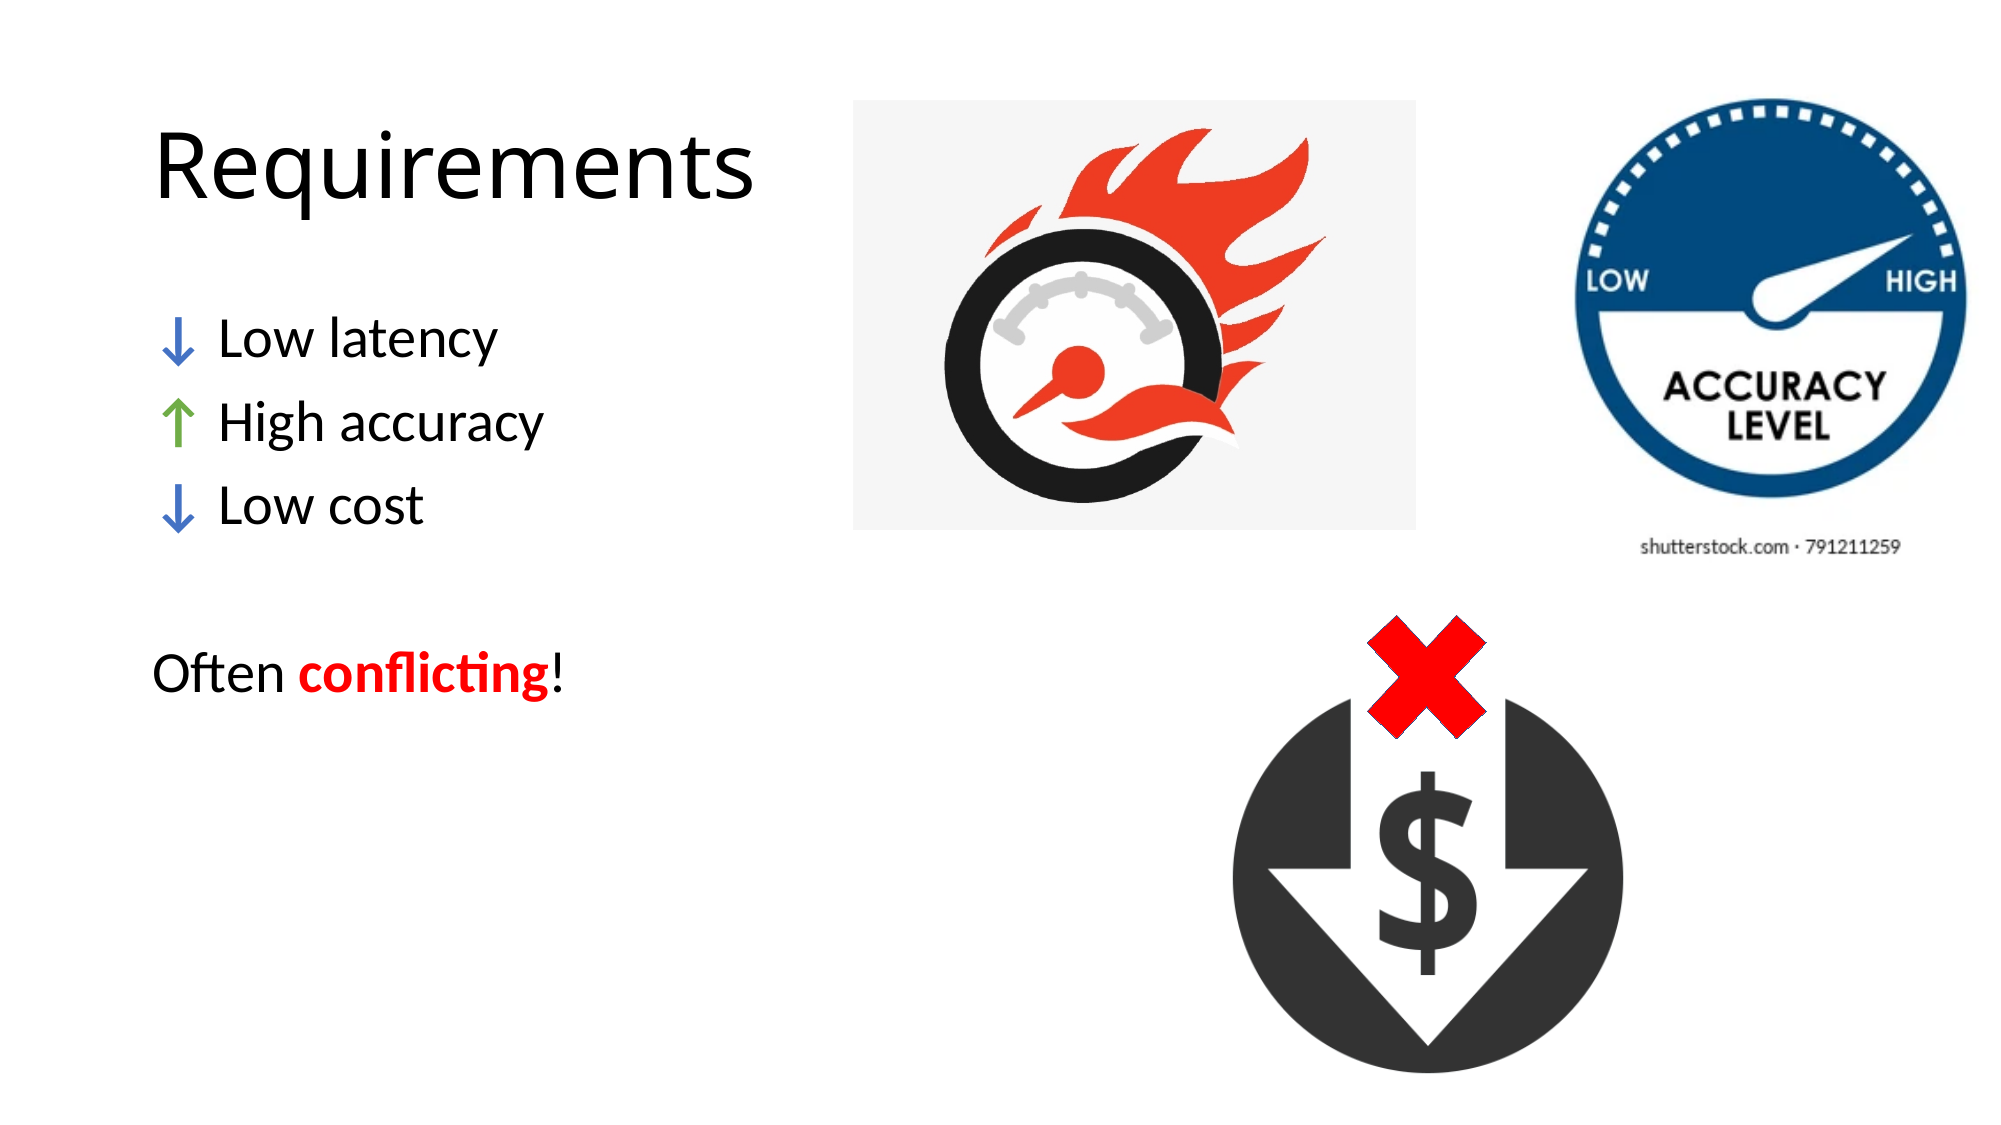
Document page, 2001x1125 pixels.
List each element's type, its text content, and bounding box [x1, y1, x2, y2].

list ↓ Low latency ↑ High accuracy ↓ Low cost Often conflicting! [137, 299, 1863, 1014]
picture [1166, 617, 1688, 1125]
title Requirements [137, 59, 1863, 278]
picture [1540, 67, 2000, 563]
picture [853, 100, 1416, 530]
